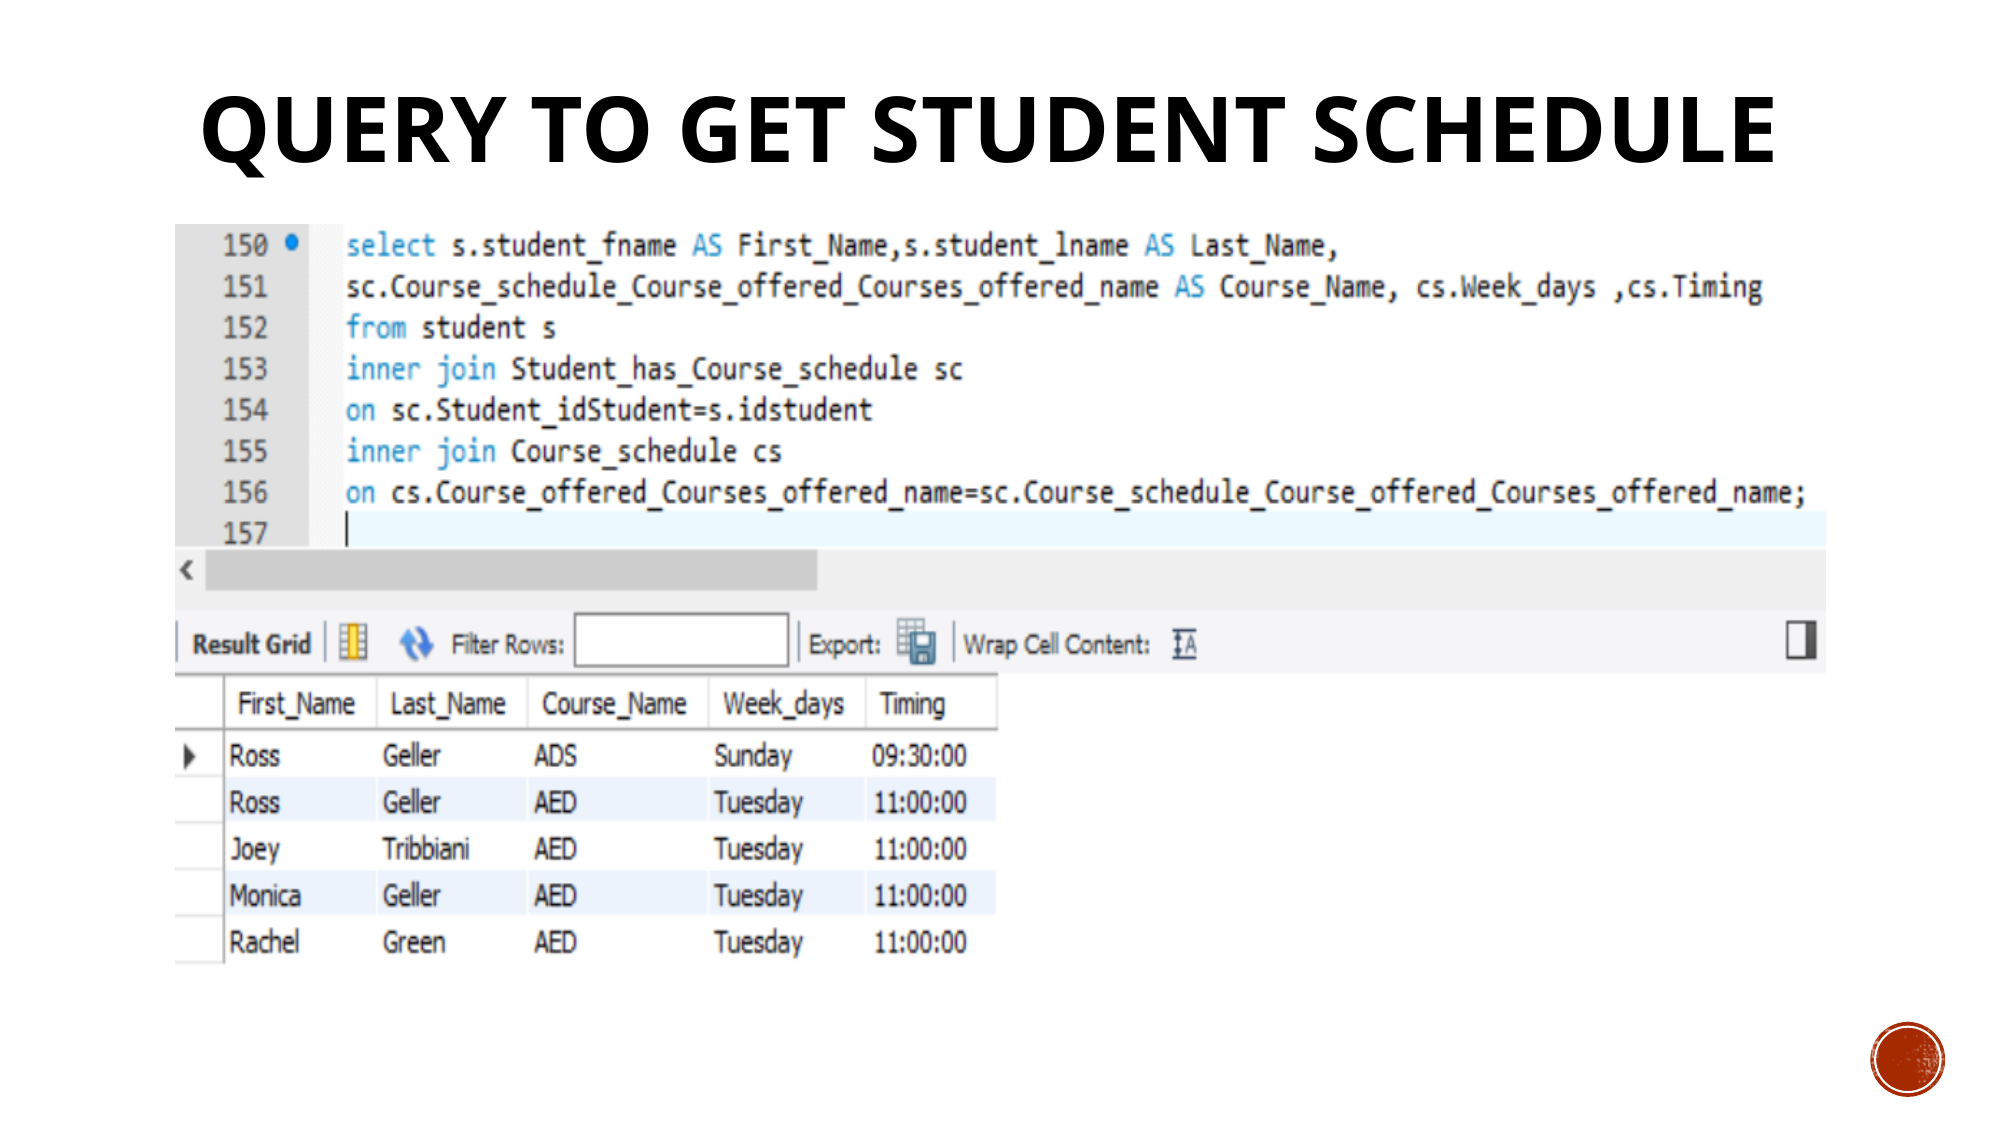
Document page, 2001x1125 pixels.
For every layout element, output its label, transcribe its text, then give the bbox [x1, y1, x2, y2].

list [180, 230, 1824, 977]
title QUERY TO GET STUDENT SCHEDULE [175, 28, 1826, 224]
